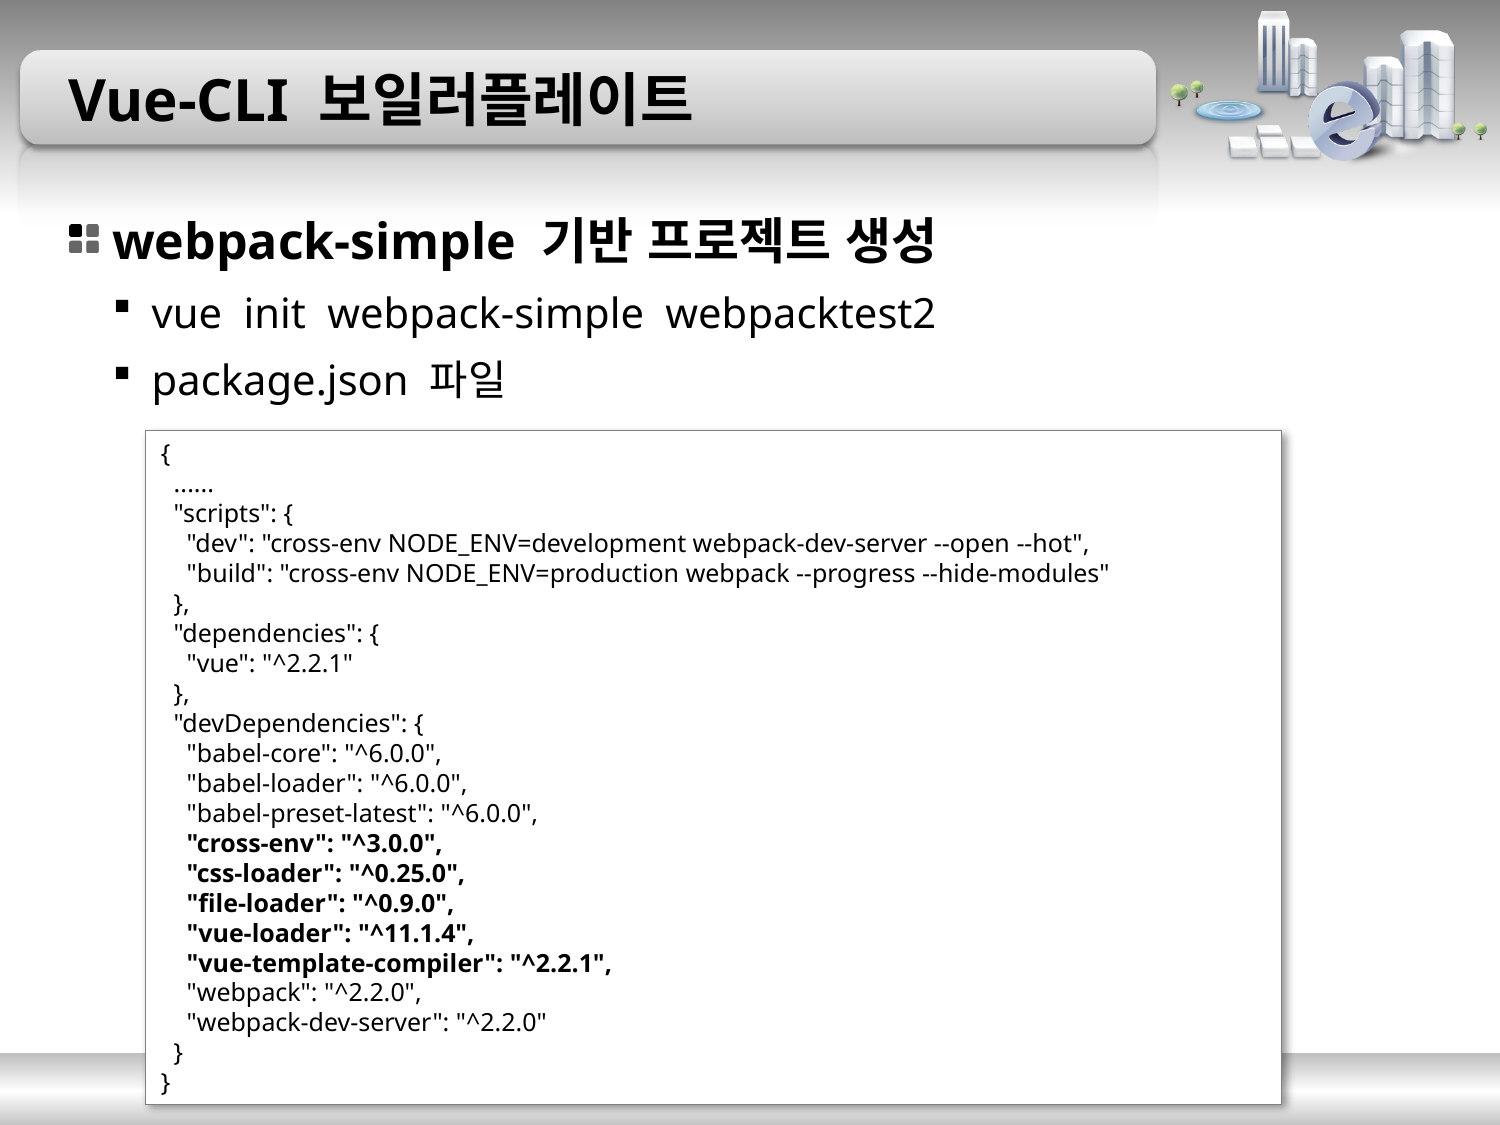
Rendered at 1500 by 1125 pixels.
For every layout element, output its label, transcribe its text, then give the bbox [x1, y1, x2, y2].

picture [69, 224, 99, 253]
list webpack-simple 기반 프로젝트 생성 vue init webpack-simple webpacktest2 package.json 파일 [54, 195, 1448, 1036]
picture [9, 46, 1166, 243]
picture [1170, 11, 1487, 177]
title Vue-CLI 보일러플레이트 [52, 55, 1404, 156]
text_box { ...... "scripts": { "dev": "cross-env NODE_ENV=development webpack-dev-server --open --hot", "build": "cross-env NODE_ENV=production webpack --progress --hide-modules" }, "dependencies": { "vue": "^2.2.1" }, "devDependencies": { "babel-core": "^6.0.0", "babel-loader": "^6.0.0", "babel-preset-latest": "^6.0.0", "cross-env": "^3.0.0", "css-loader": "^0.25.0", "file-loader": "^0.9.0", "vue-loader": "^11.1.4", "vue-template-compiler": "^2.2.1", "webpack": "^2.2.0", "webpack-dev-server": "^2.2.0" } } [145, 430, 1282, 1105]
